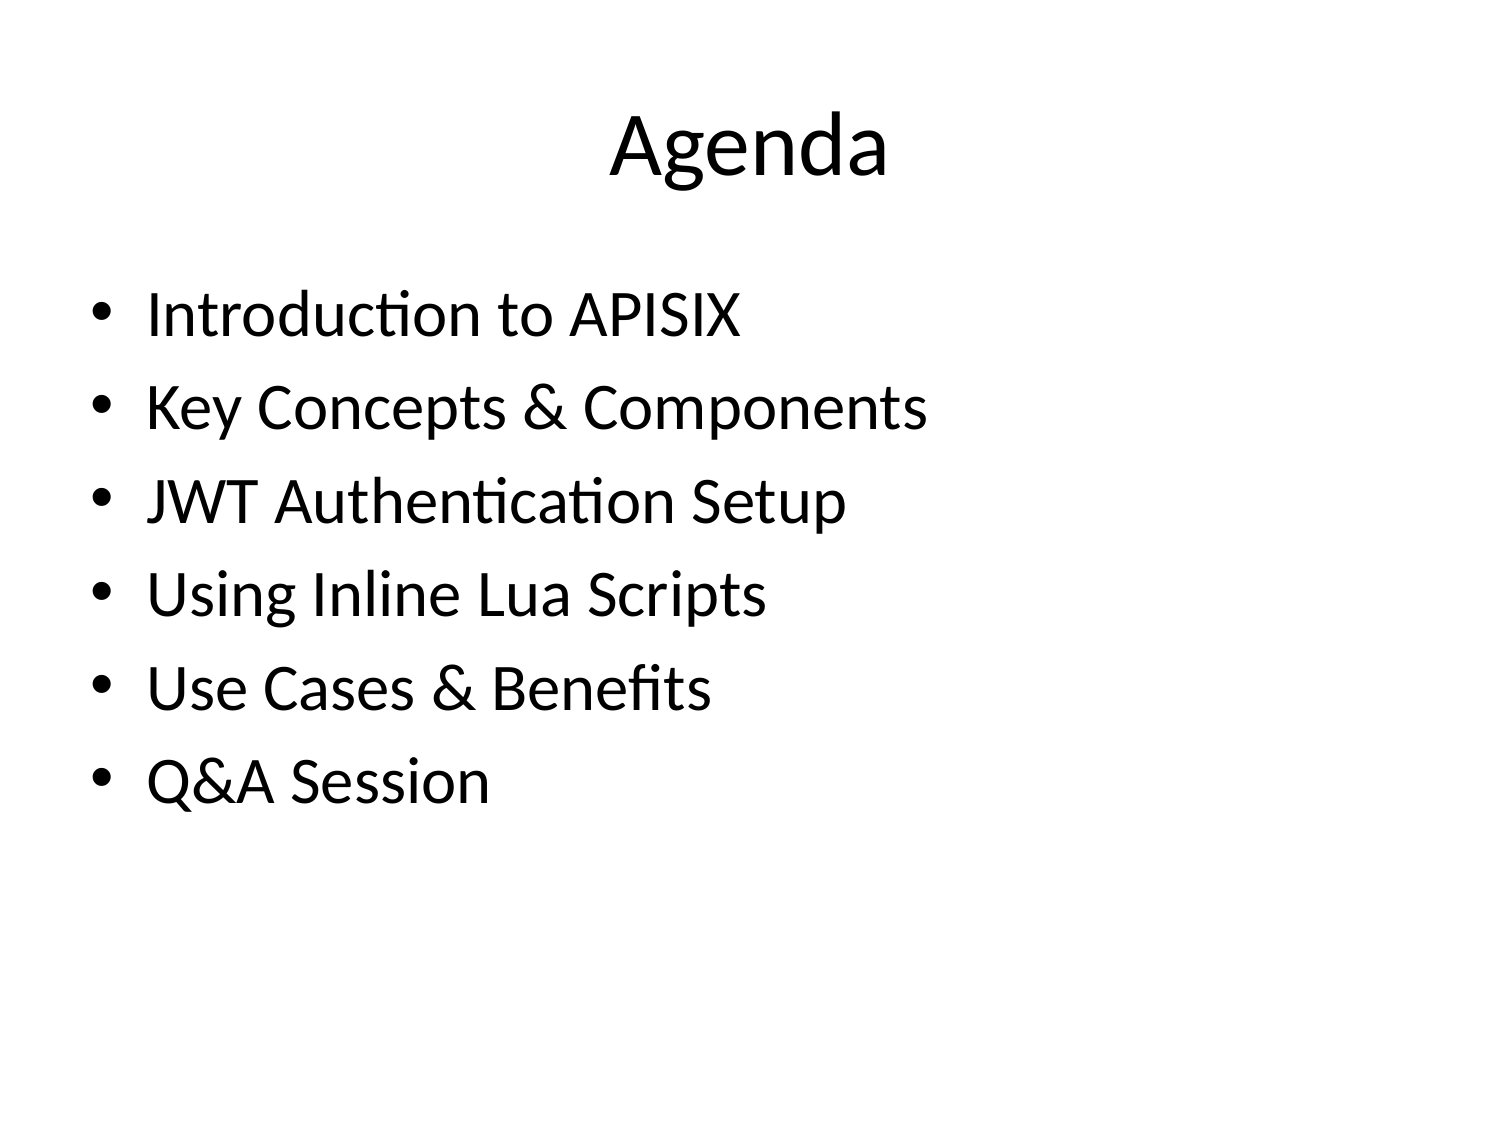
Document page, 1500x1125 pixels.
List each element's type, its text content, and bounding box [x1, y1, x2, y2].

title Agenda [75, 45, 1425, 233]
list Introduction to APISIX Key Concepts & Components JWT Authentication Setup Using Inline Lua Scripts Use Cases & Benefits Q&A Session [75, 262, 1425, 1005]
